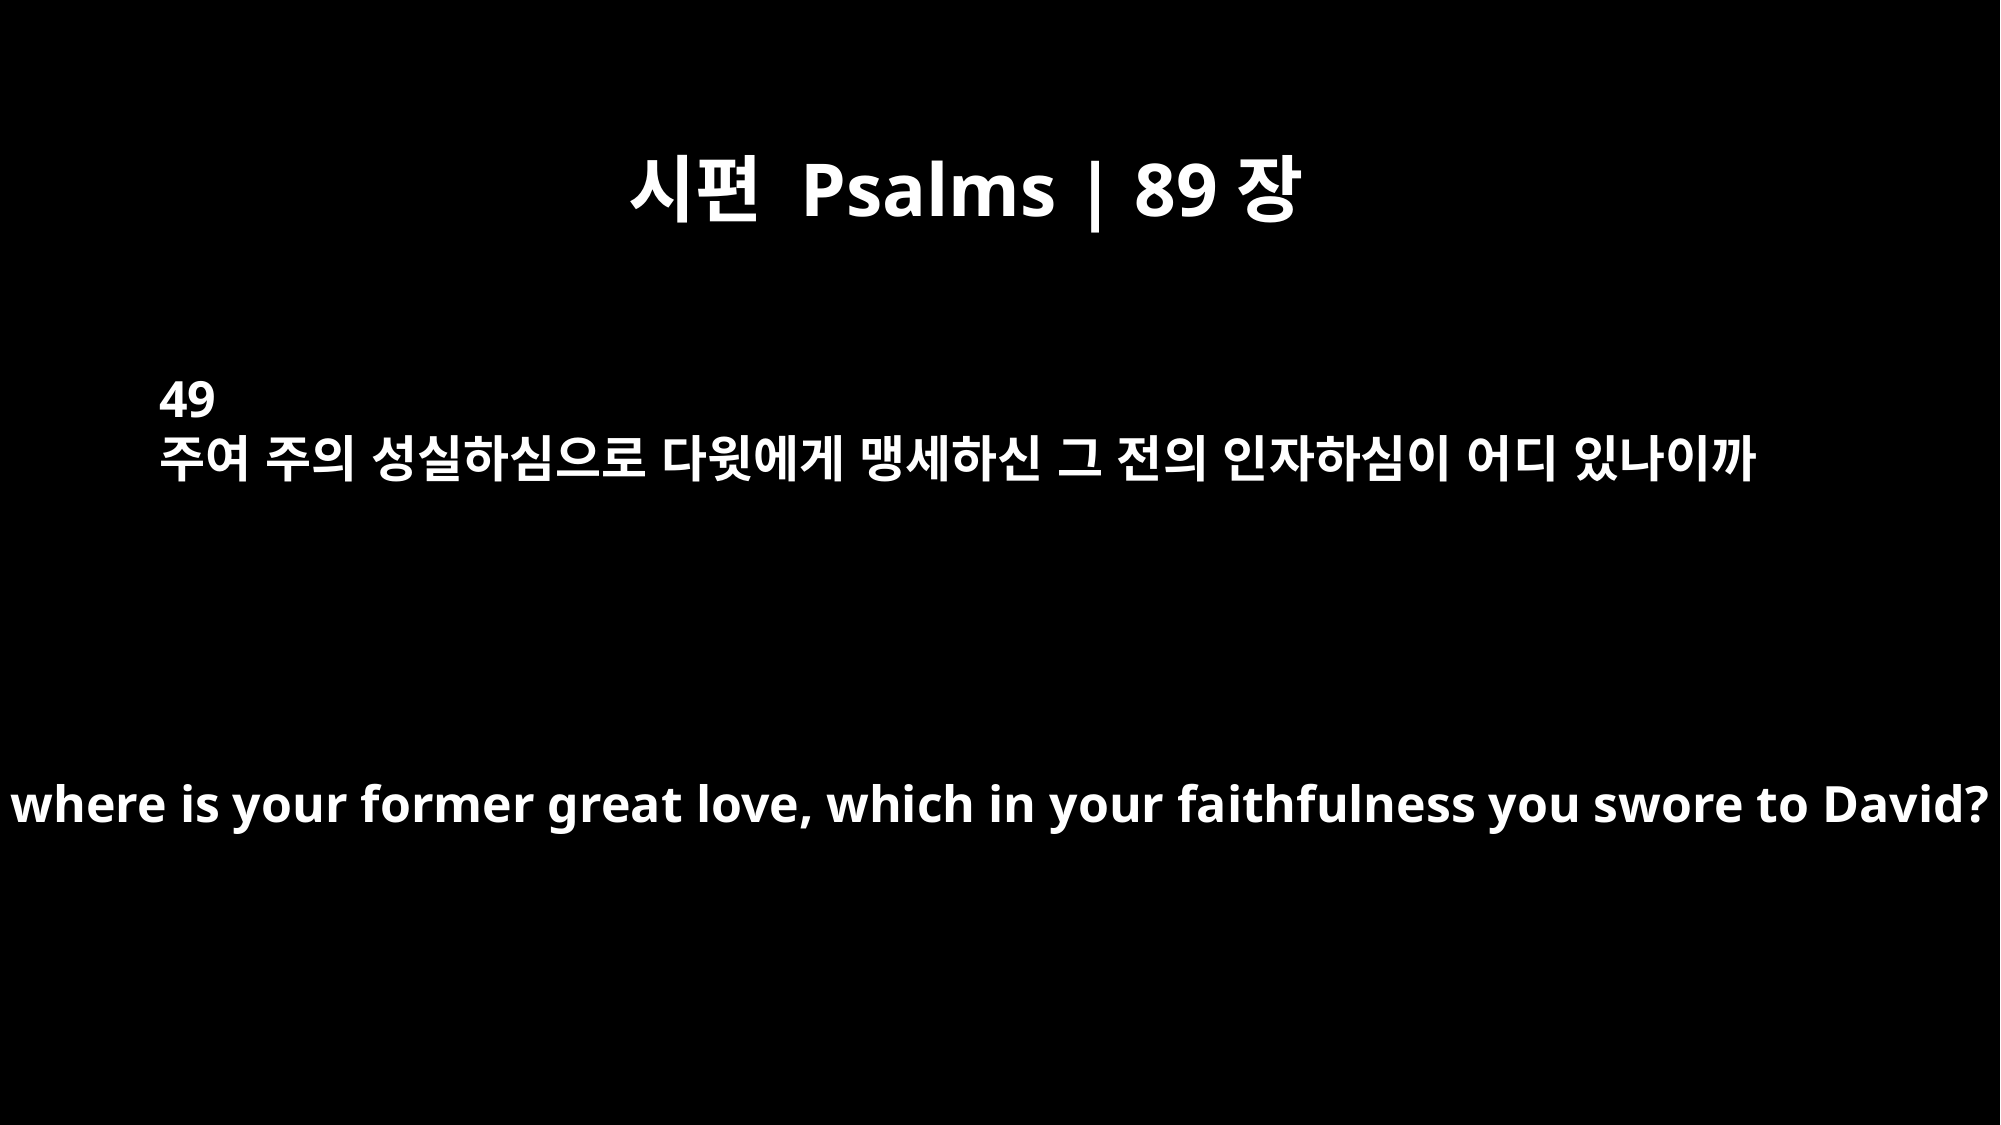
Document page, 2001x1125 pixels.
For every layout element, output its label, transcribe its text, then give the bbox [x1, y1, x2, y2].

text_box 49 주여 주의 성실하심으로 다윗에게 맹세하신 그 전의 인자하심이 어디 있나이까 [144, 359, 1773, 495]
text_box O Lord, where is your former great love, which in your faithfulness you swore to David? [0, 764, 2000, 840]
text_box 시편 Psalms | 89장 [613, 136, 1319, 239]
